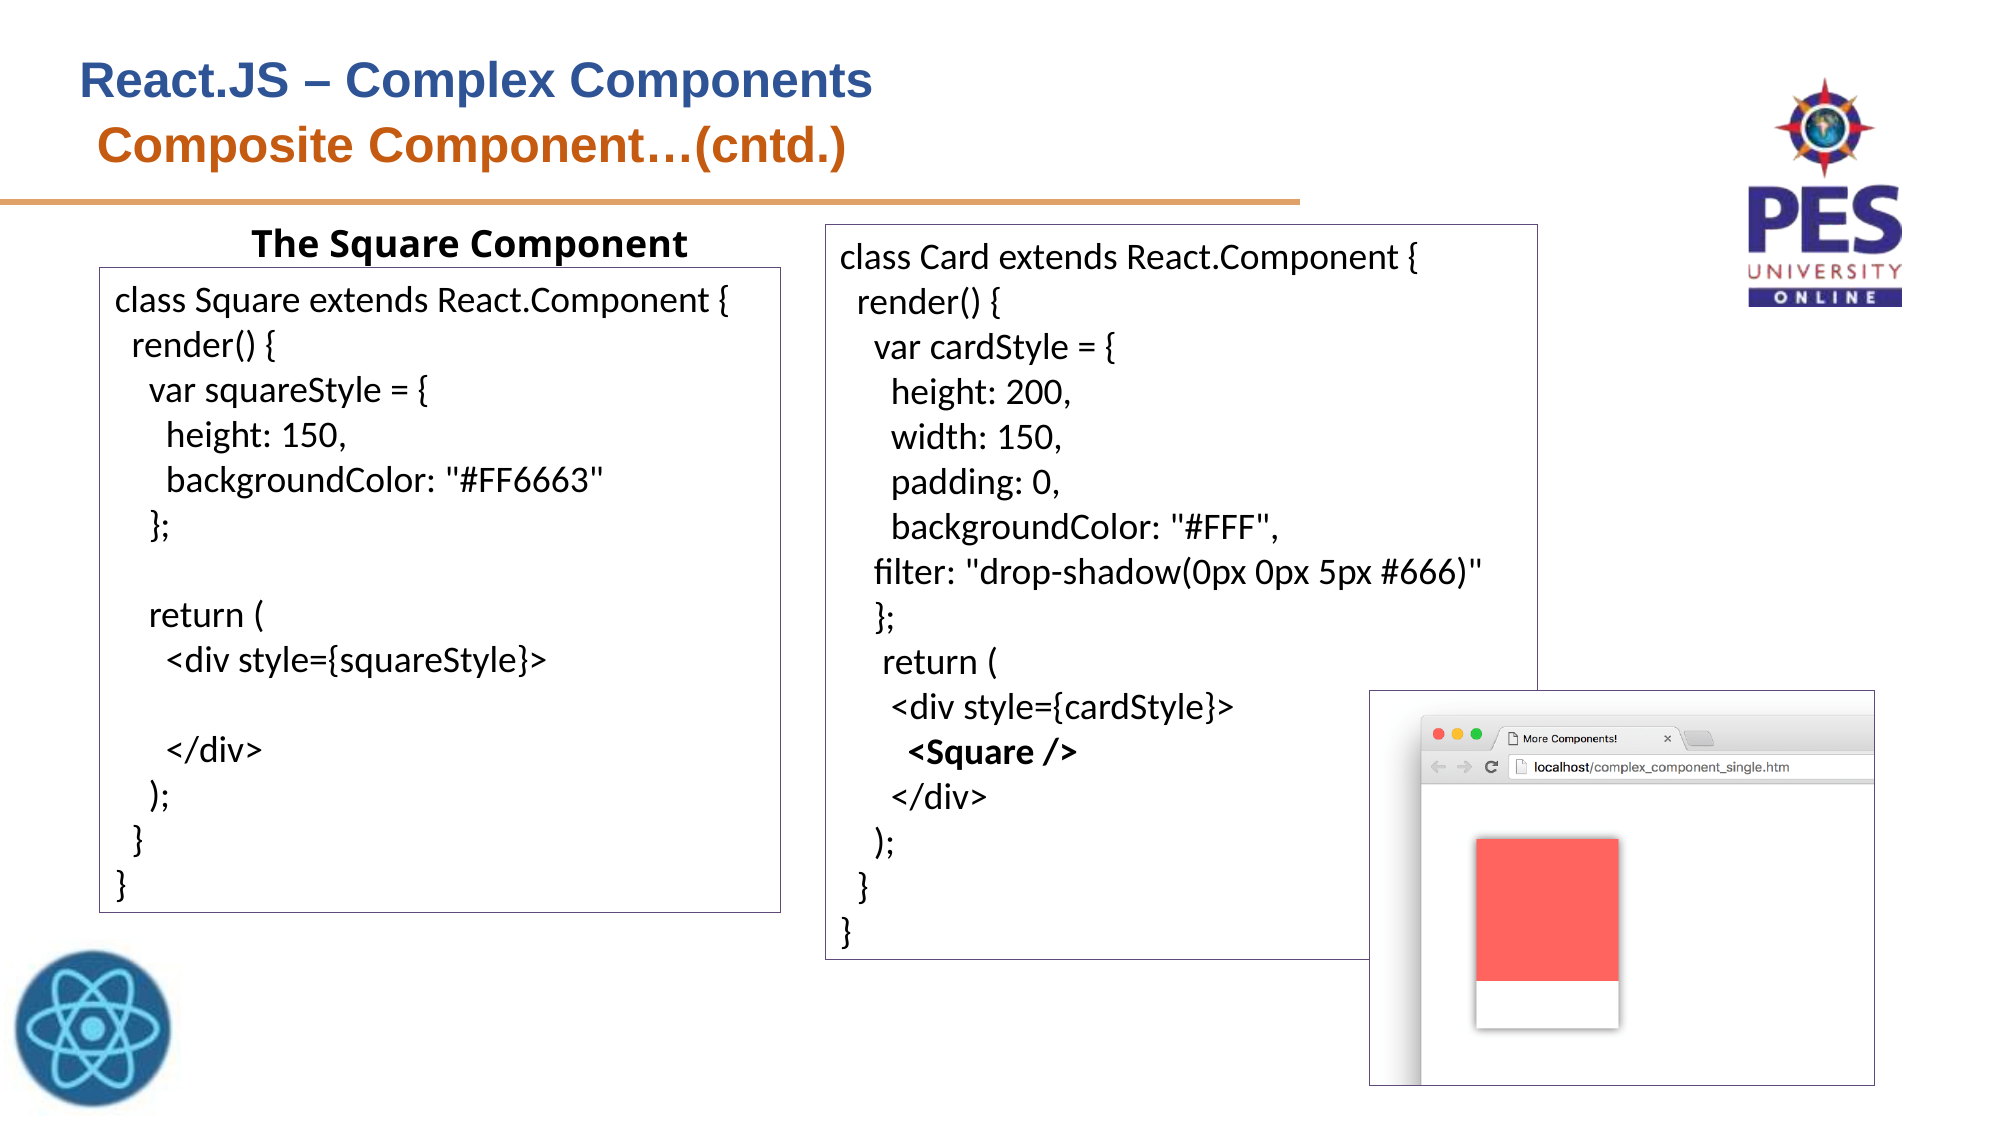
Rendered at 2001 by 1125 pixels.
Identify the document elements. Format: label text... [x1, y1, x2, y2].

text_box class Card extends React.Component { render() { var cardStyle = { height: 200, width: 150, padding: 0, backgroundColor: "#FFF", filter: "drop-shadow(0px 0px 5px #666)" }; return ( <div style={cardStyle}> <Square /> </div> ); } } [825, 224, 1538, 960]
title React.JS – Complex Components Composite Component…(cntd.) [77, 40, 879, 230]
text_box class Square extends React.Component { render() { var squareStyle = { height: 150, backgroundColor: "#FF6663" }; return ( <div style={squareStyle}> </div> ); } } [99, 267, 781, 913]
picture [1748, 77, 1902, 307]
text_box [4, 939, 182, 1118]
text_box The Square Component [236, 212, 863, 318]
picture [1369, 689, 1876, 1087]
